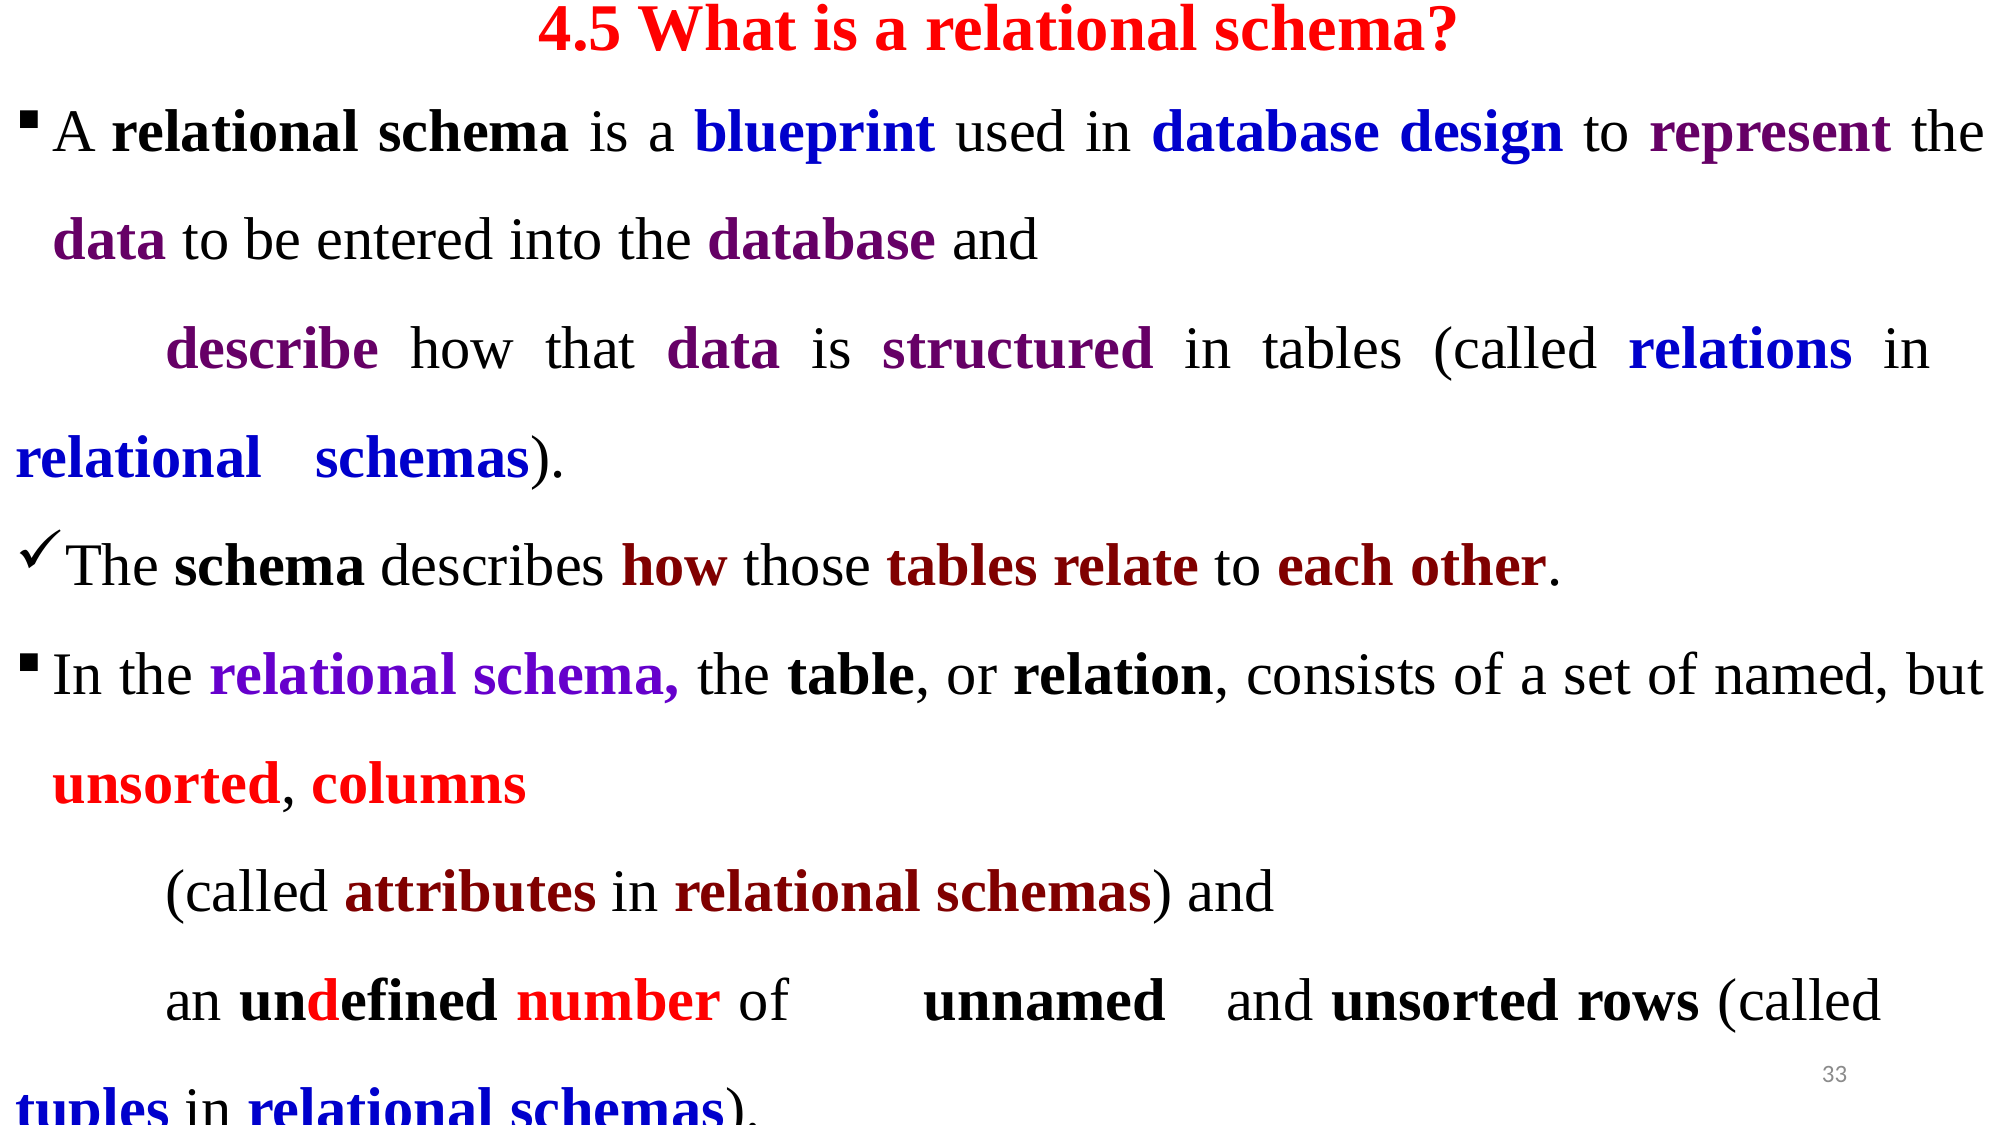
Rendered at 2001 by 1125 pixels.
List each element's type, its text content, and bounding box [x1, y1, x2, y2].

title 4.5 What is a relational schema? [137, 0, 1863, 47]
slide_number 33 [1412, 1042, 1863, 1103]
list A relational schema is a blueprint used in database design to represent the data to be entered into the database and describe how that data is structured in tables (called relations in relational schemas). The schema describes how those tables relate to each other. In the relational schema, the table, or relation, consists of a set of named, but unsorted, columns (called attributes in relational schemas) and an undefined number of unnamed and unsorted rows (called tuples in relational schemas). [0, 47, 2000, 1125]
